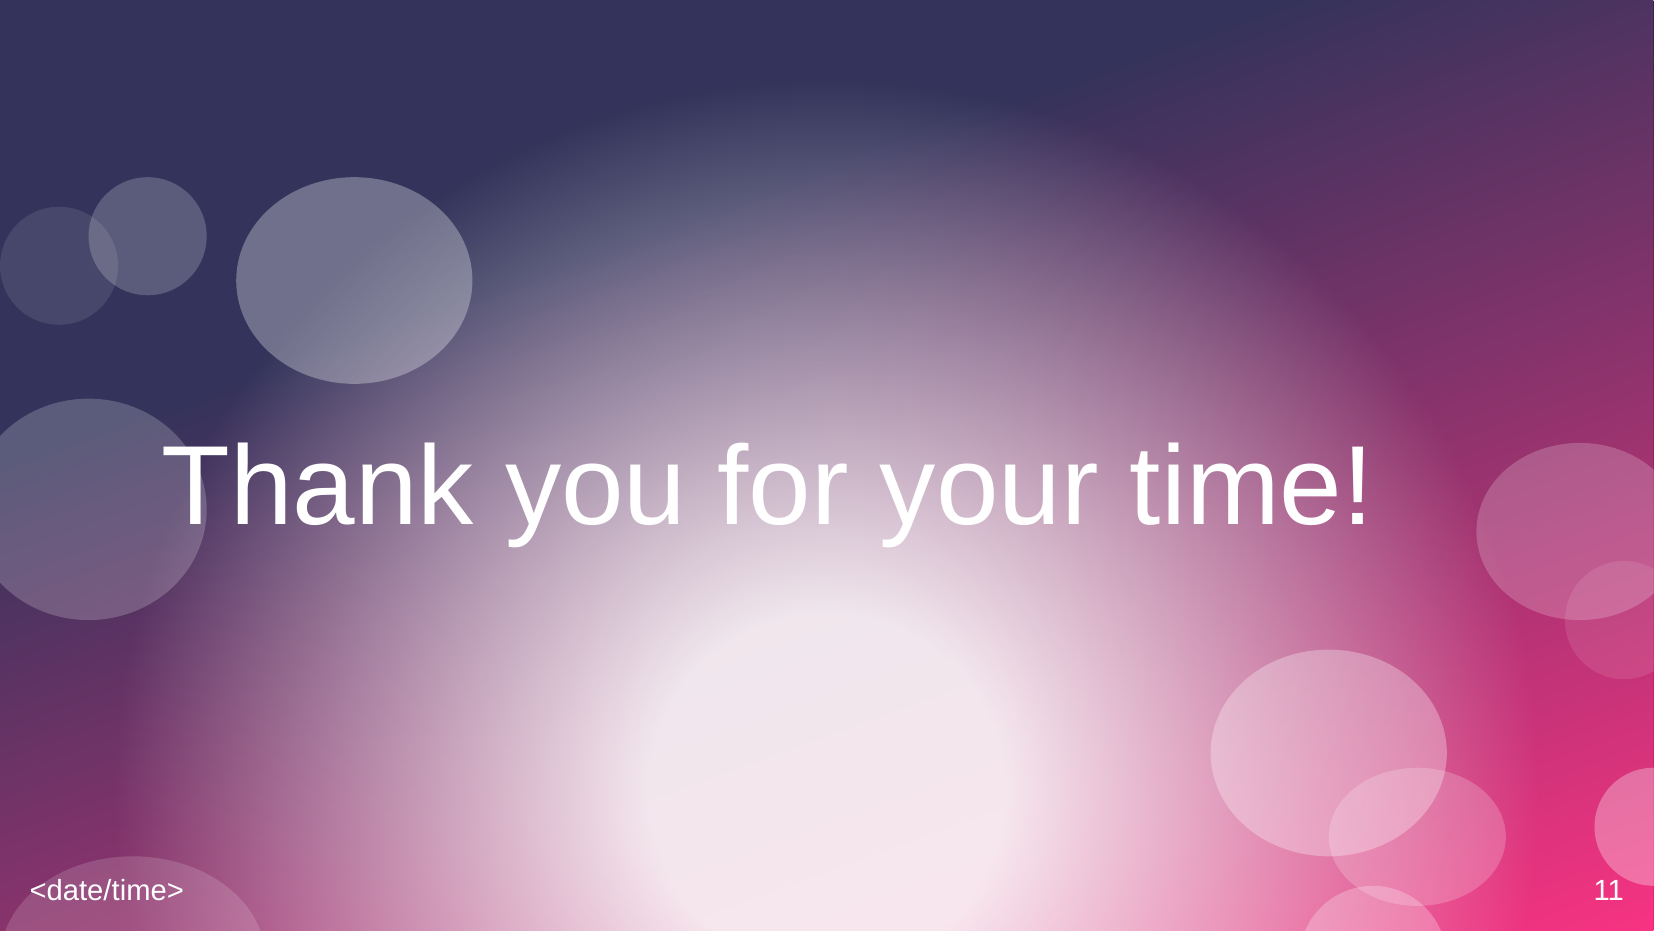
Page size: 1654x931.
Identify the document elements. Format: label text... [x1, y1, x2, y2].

title Thank you for your time! [29, 398, 1506, 561]
